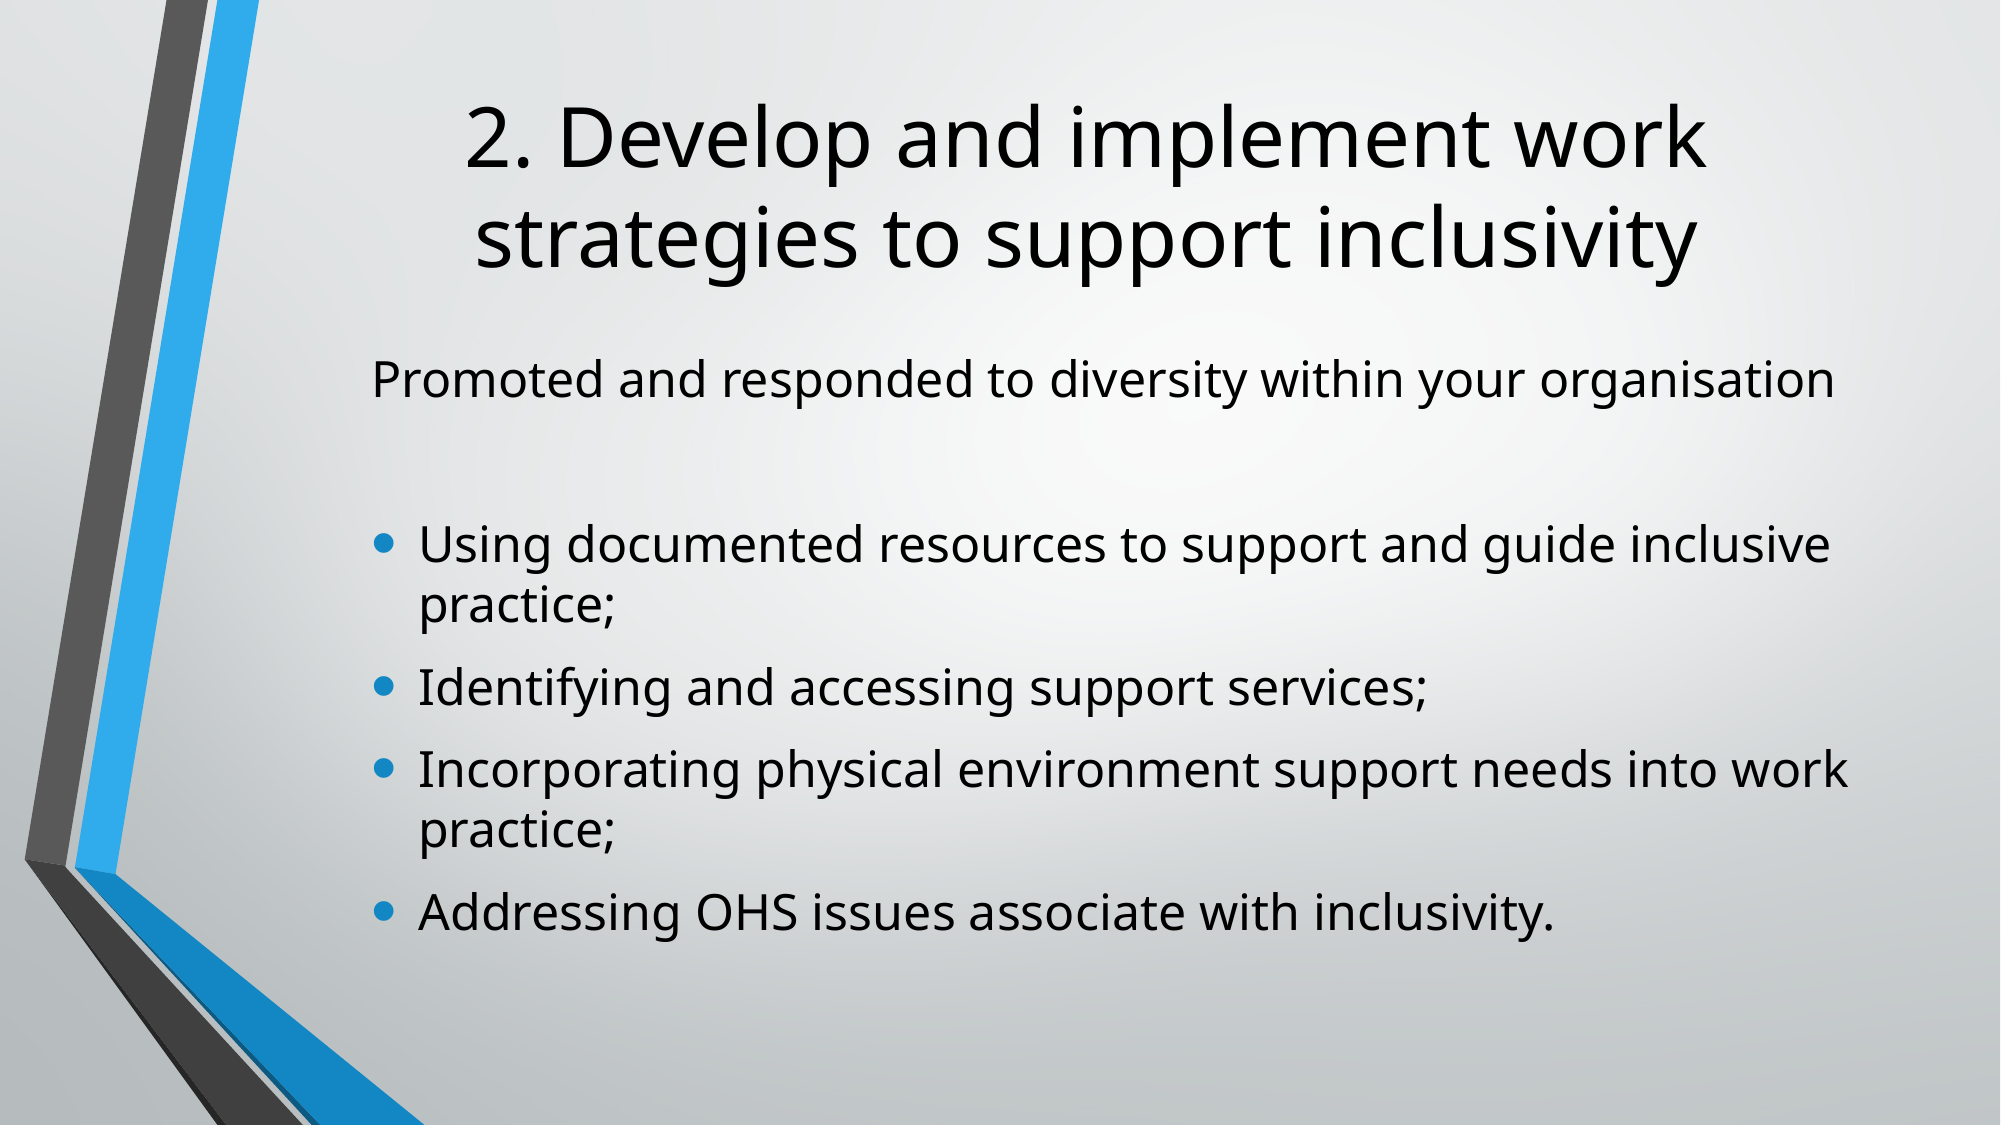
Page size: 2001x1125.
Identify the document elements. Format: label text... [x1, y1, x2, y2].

list Promoted and responded to diversity within your organisation Using documented resources to support and guide inclusive practice; Identifying and accessing support services; Incorporating physical environment support needs into work practice; Addressing OHS issues associate with inclusivity. [356, 428, 2000, 942]
title 2. Develop and implement work strategies to support inclusivity [265, 39, 1909, 328]
